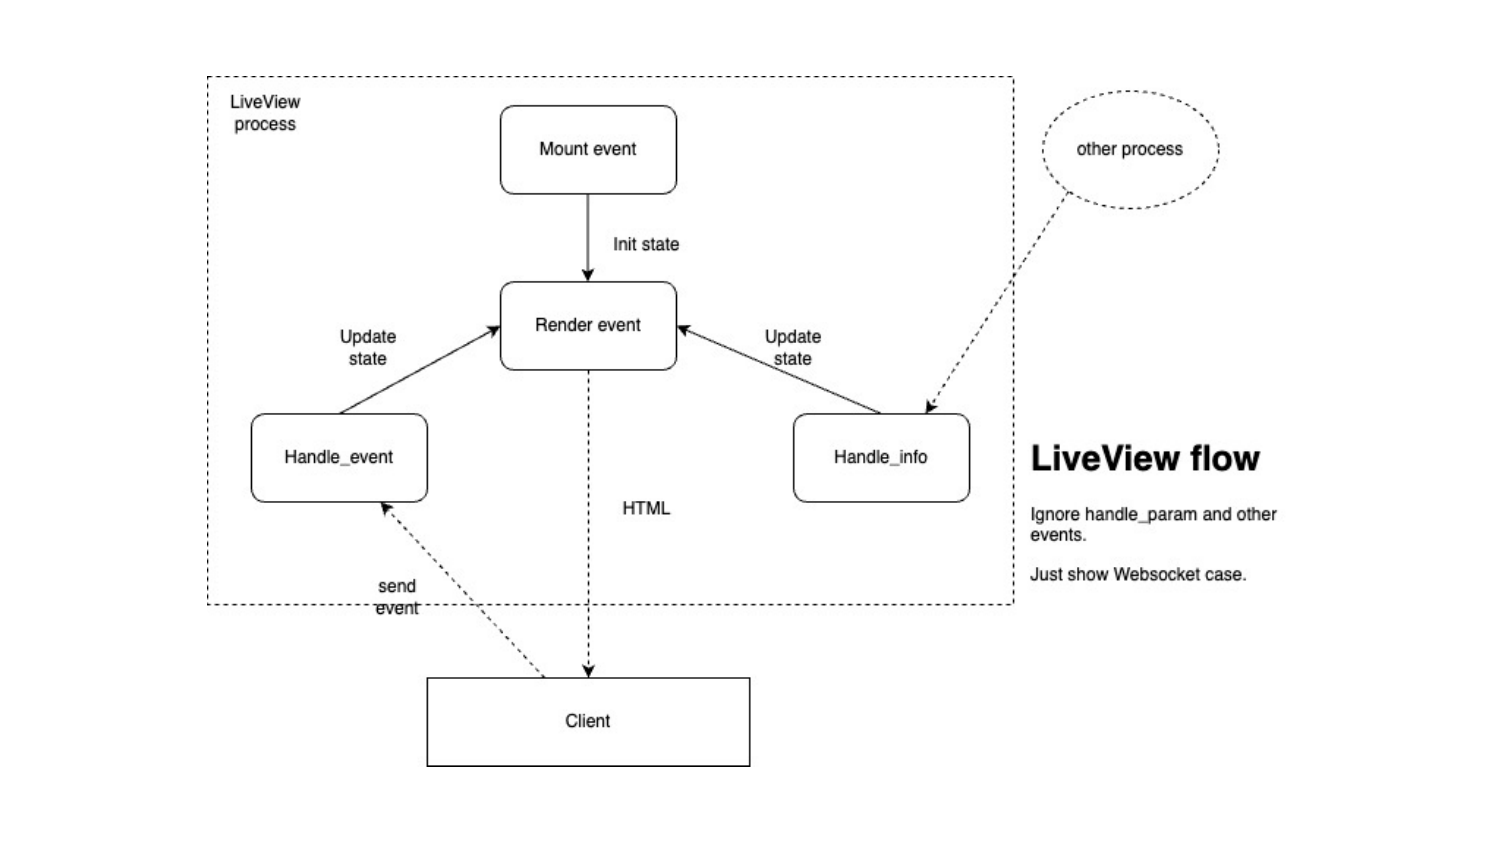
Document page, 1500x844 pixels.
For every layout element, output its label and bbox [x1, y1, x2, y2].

picture [207, 76, 1293, 767]
